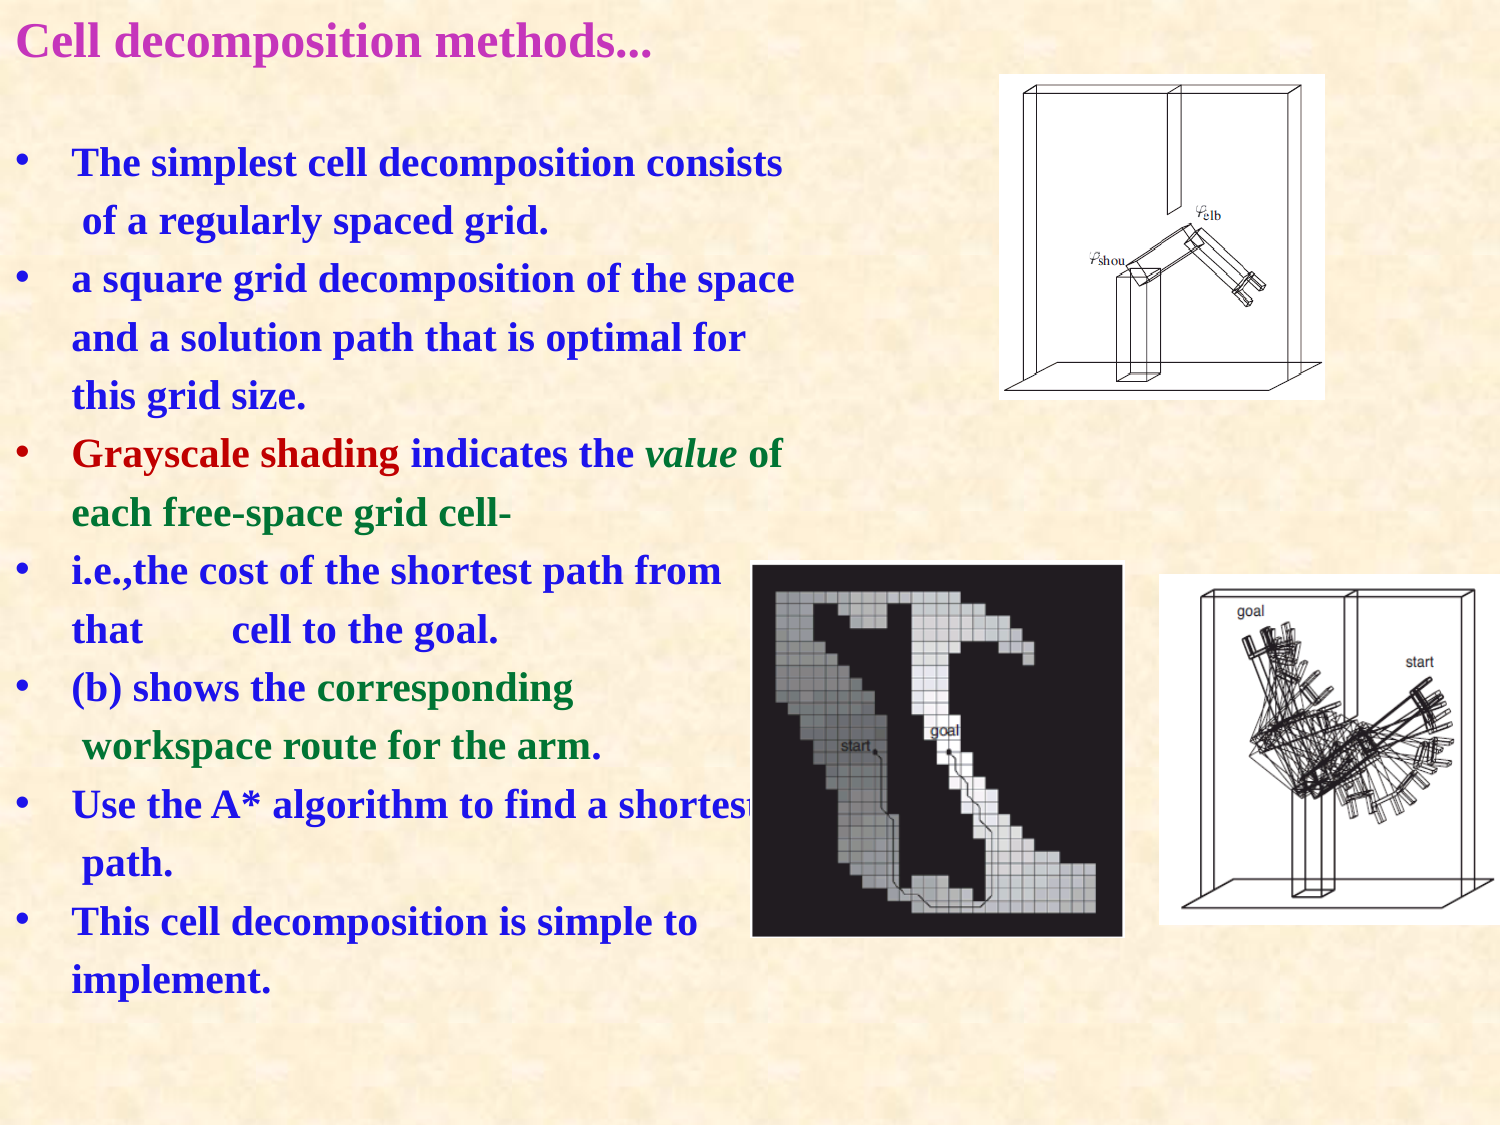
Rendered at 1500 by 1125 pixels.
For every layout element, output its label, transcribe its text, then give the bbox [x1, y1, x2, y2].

picture [999, 74, 1326, 401]
picture [749, 559, 1126, 938]
picture [1158, 574, 1500, 926]
list Cell decomposition methods... The simplest cell decomposition consists of a regularly spaced grid. a square grid decomposition of the space and a solution path that is optimal for this grid size. Grayscale shading indicates the value of each free-space grid cell- i.e.,the cost of the shortest path from that cell to the goal. (b) shows the corresponding workspace route for the arm. Use the A* algorithm to find a shortest path. This cell decomposition is simple to implement. [0, 0, 1500, 1125]
